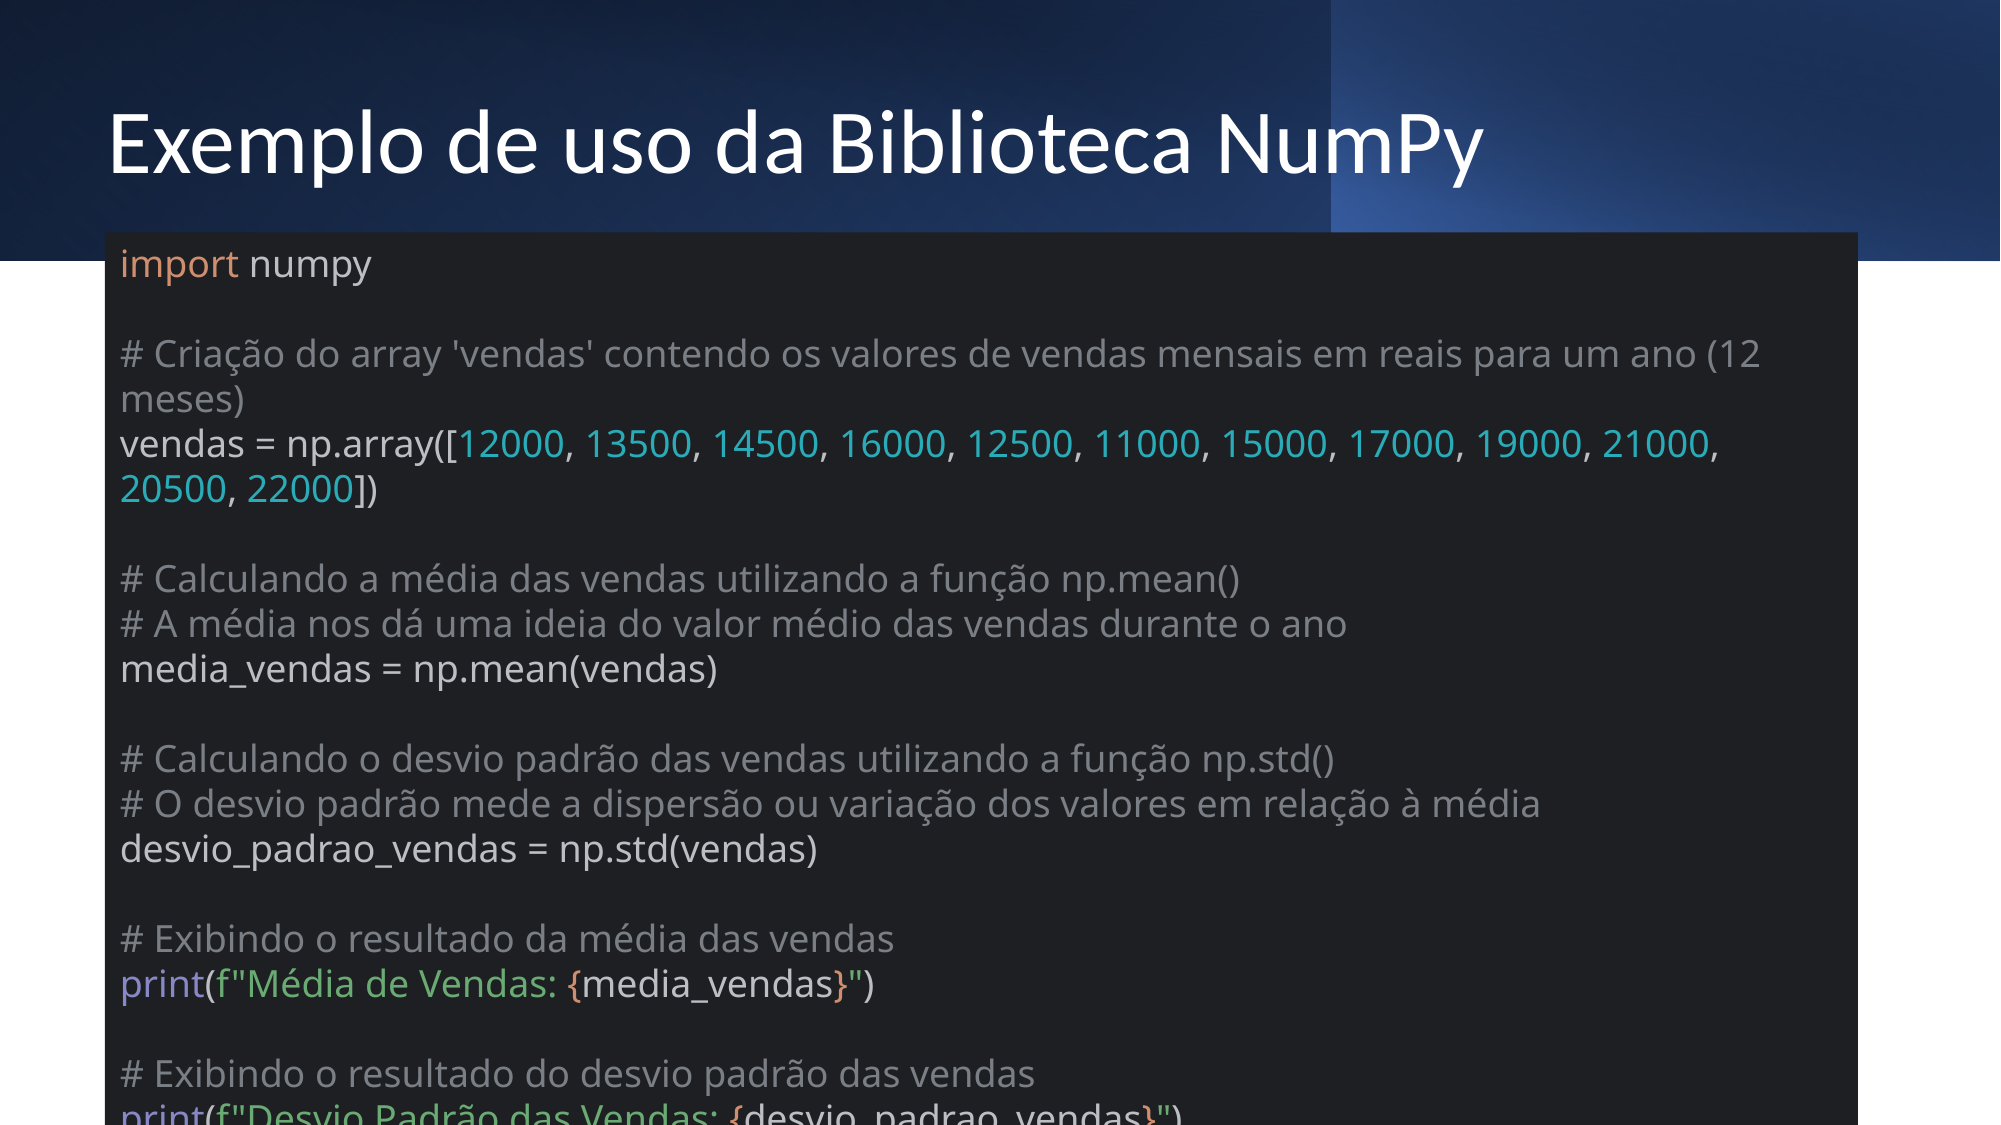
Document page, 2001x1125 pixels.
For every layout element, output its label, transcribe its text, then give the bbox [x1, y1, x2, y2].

text_box import numpy # Criação do array 'vendas' contendo os valores de vendas mensais em reais para um ano (12 meses) vendas = np.array([12000, 13500, 14500, 16000, 12500, 11000, 15000, 17000, 19000, 21000, 20500, 22000]) # Calculando a média das vendas utilizando a função np.mean() # A média nos dá uma ideia do valor médio das vendas durante o ano media_vendas = np.mean(vendas) # Calculando o desvio padrão das vendas utilizando a função np.std() # O desvio padrão mede a dispersão ou variação dos valores em relação à média desvio_padrao_vendas = np.std(vendas) # Exibindo o resultado da média das vendas print(f"Média de Vendas: {media_vendas}") # Exibindo o resultado do desvio padrão das vendas print(f"Desvio Padrão das Vendas: {desvio_padrao_vendas}") [104, 232, 1858, 1125]
title Exemplo de uso da Biblioteca NumPy [92, 35, 1925, 254]
